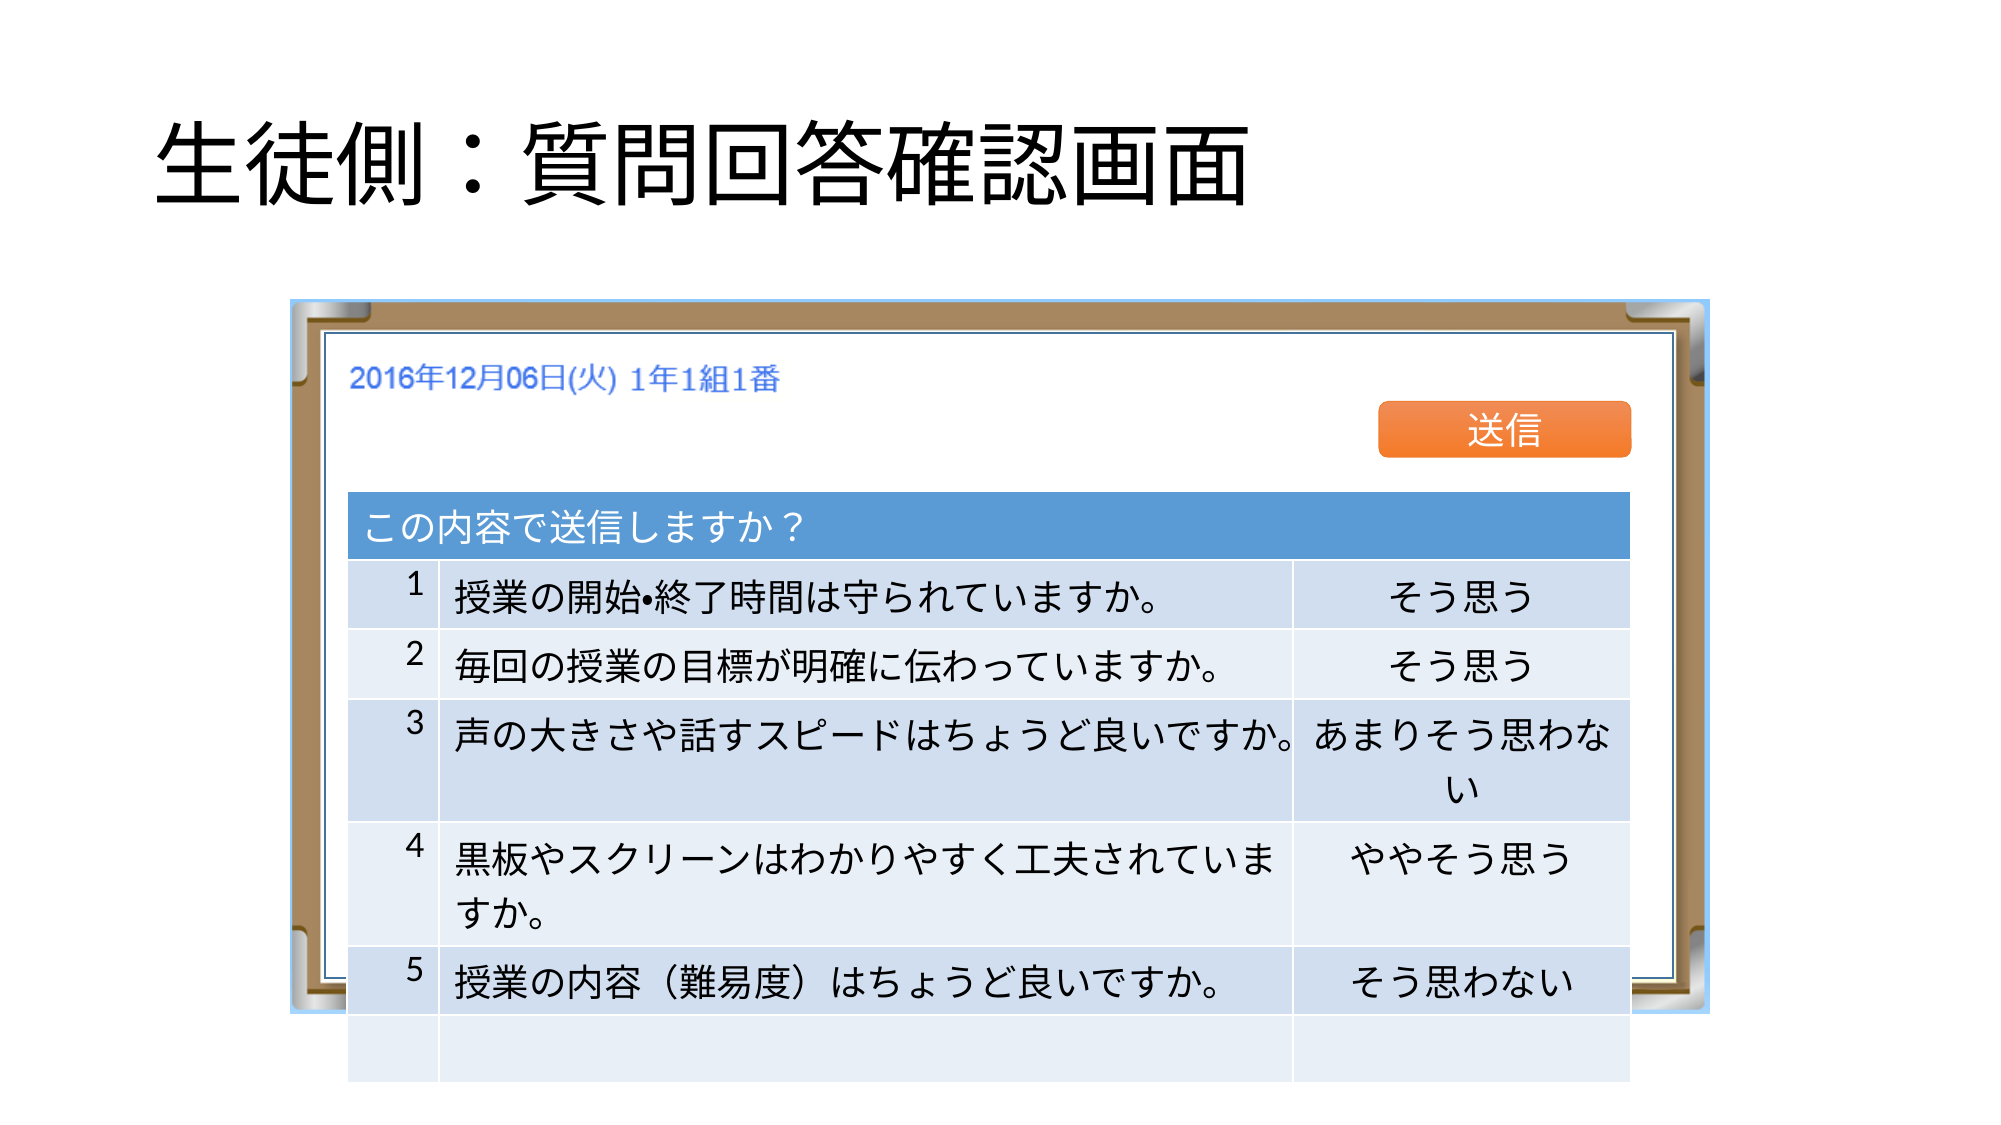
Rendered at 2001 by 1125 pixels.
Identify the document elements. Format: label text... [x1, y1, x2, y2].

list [289, 299, 1710, 1014]
table_cell [348, 1016, 438, 1082]
title 生徒側：質問回答確認画面 [137, 59, 1863, 278]
table_cell [1294, 1016, 1630, 1082]
picture [346, 356, 791, 403]
table_cell [440, 1016, 1292, 1082]
